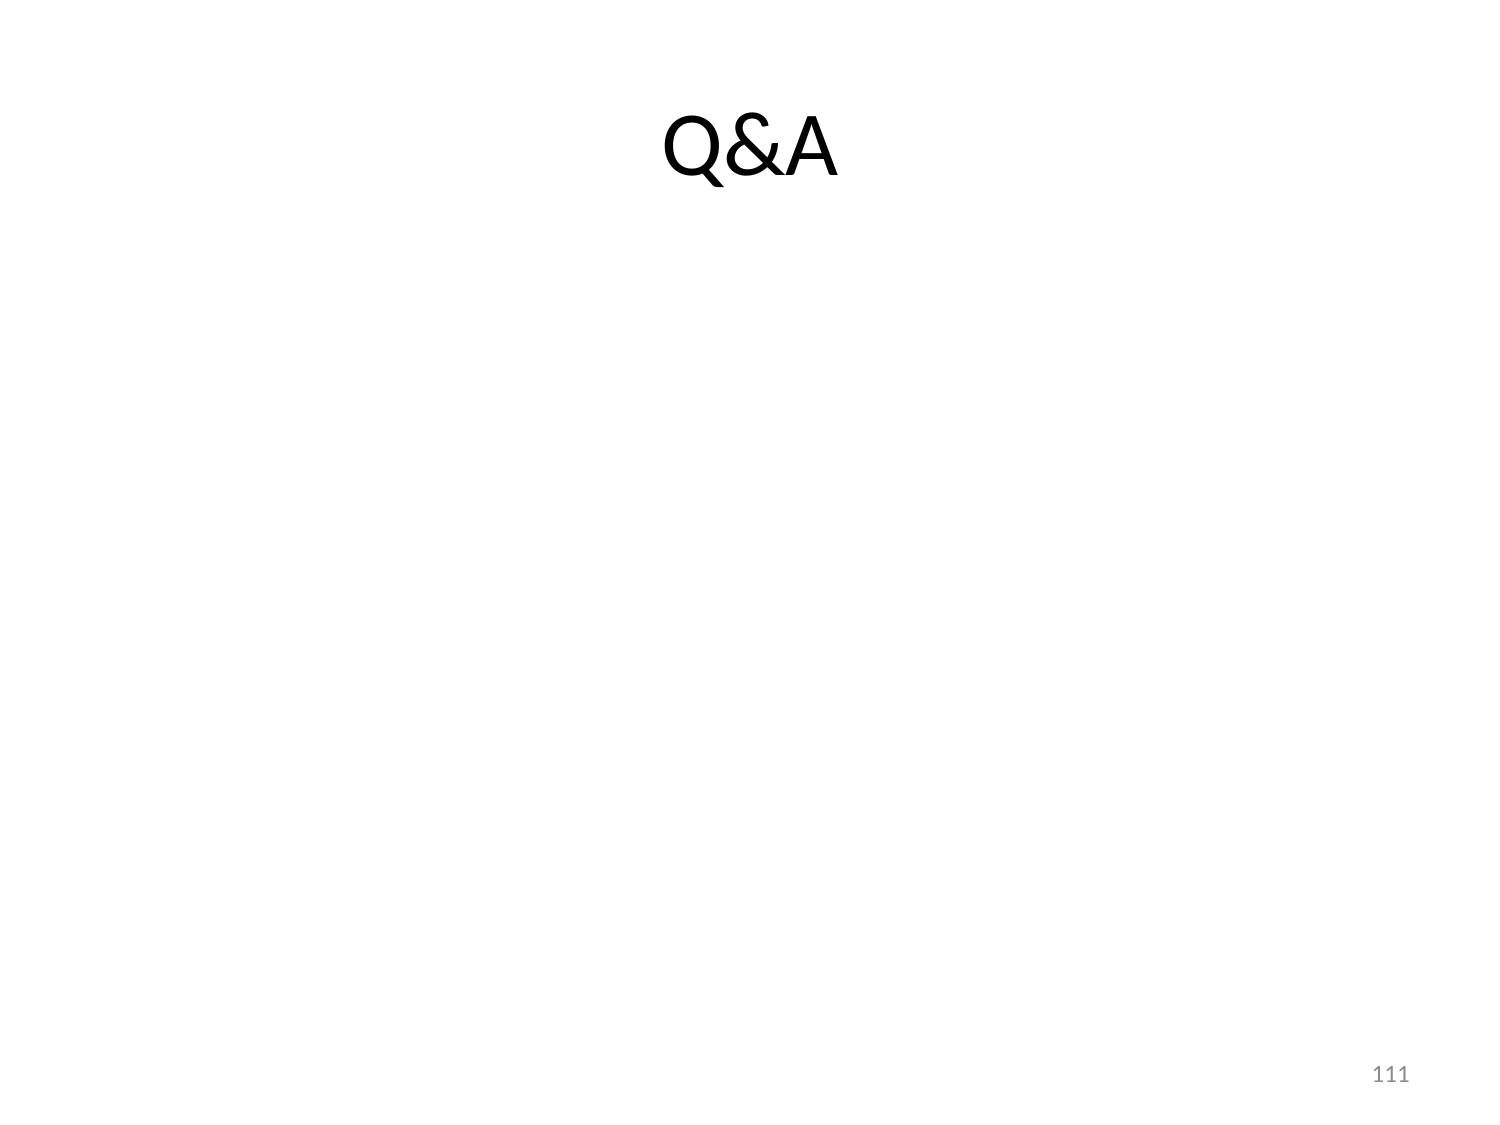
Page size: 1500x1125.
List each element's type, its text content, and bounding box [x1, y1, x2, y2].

title Q&A [75, 45, 1425, 233]
slide_number 111 [1074, 1042, 1425, 1103]
